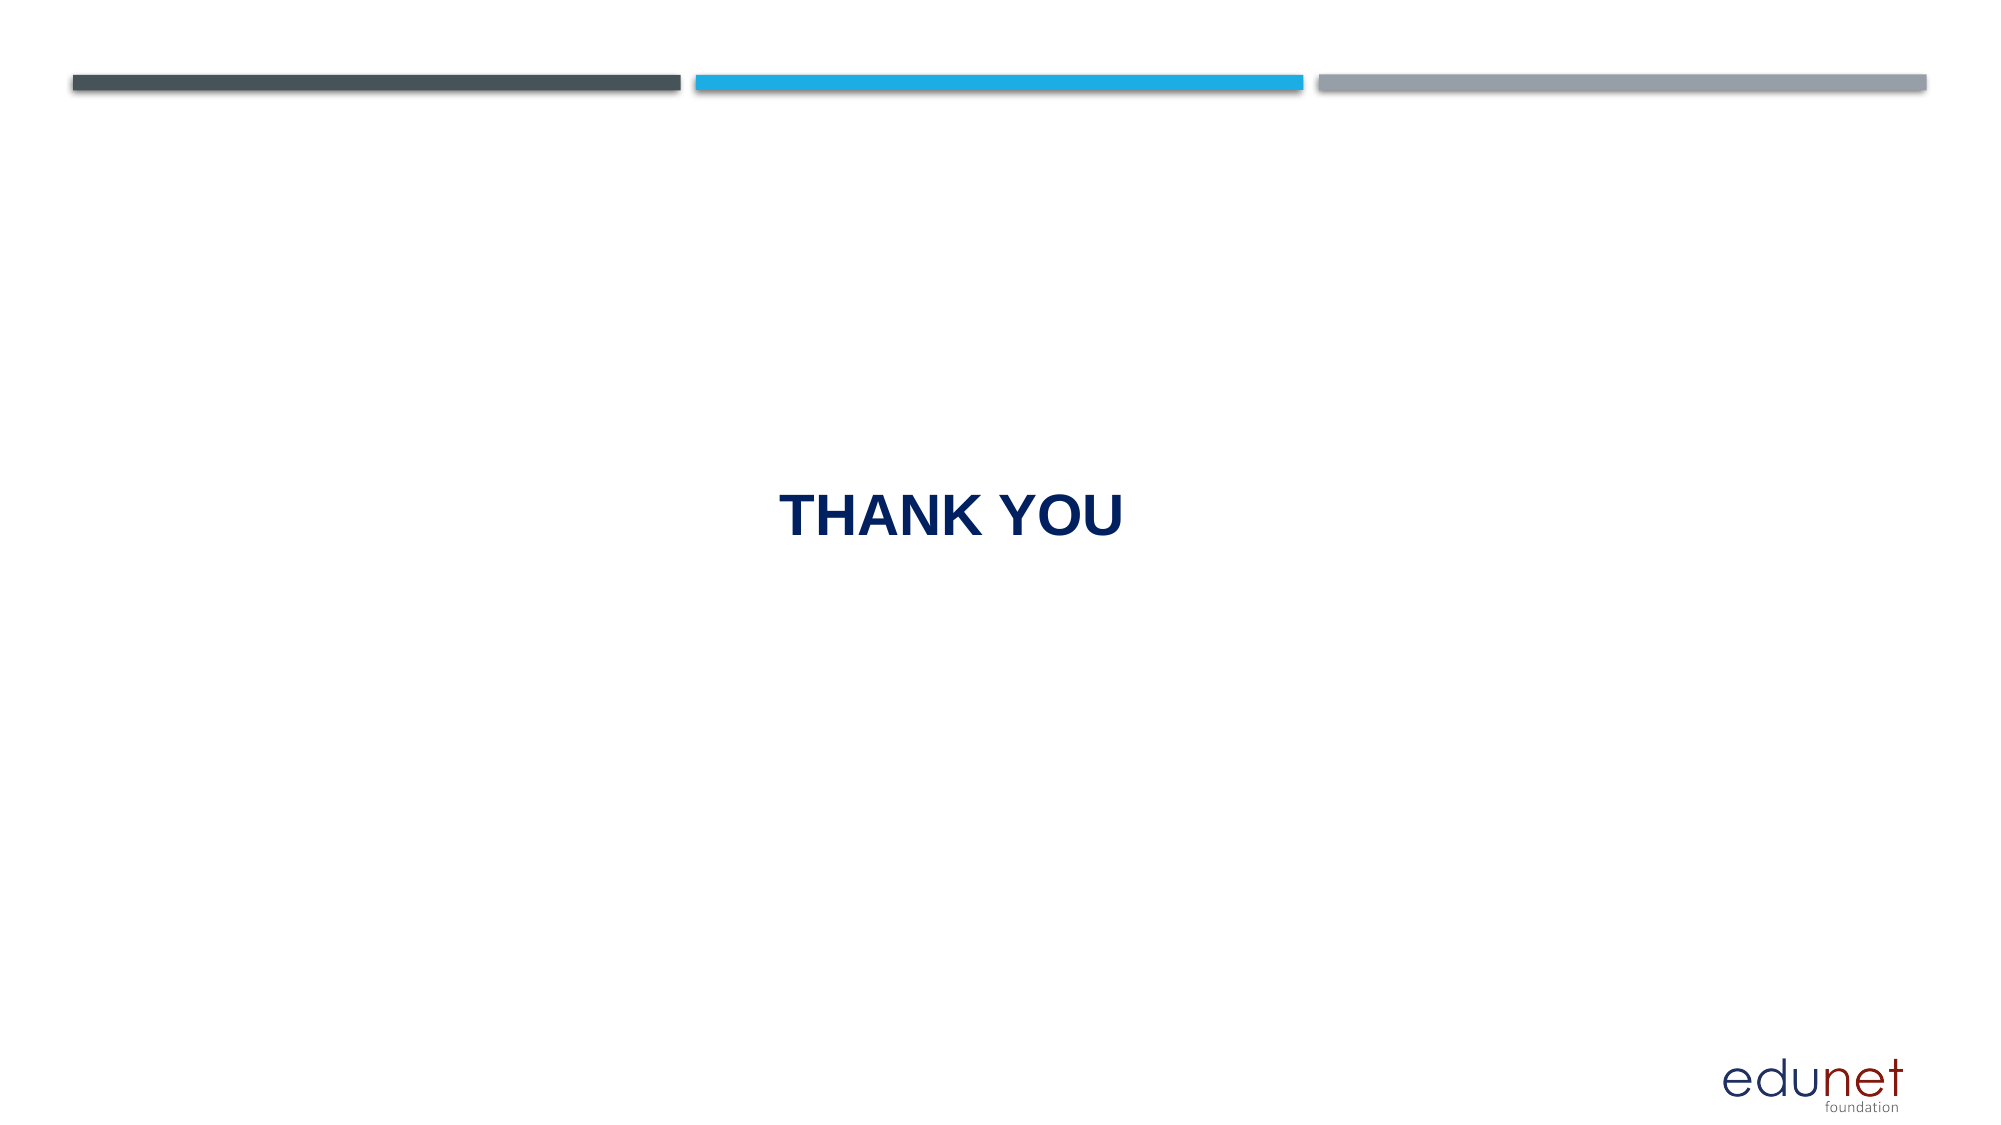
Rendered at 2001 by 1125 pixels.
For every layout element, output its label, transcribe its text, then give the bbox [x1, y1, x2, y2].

picture [1719, 1056, 1905, 1116]
title THANK YOU [189, 336, 1715, 555]
